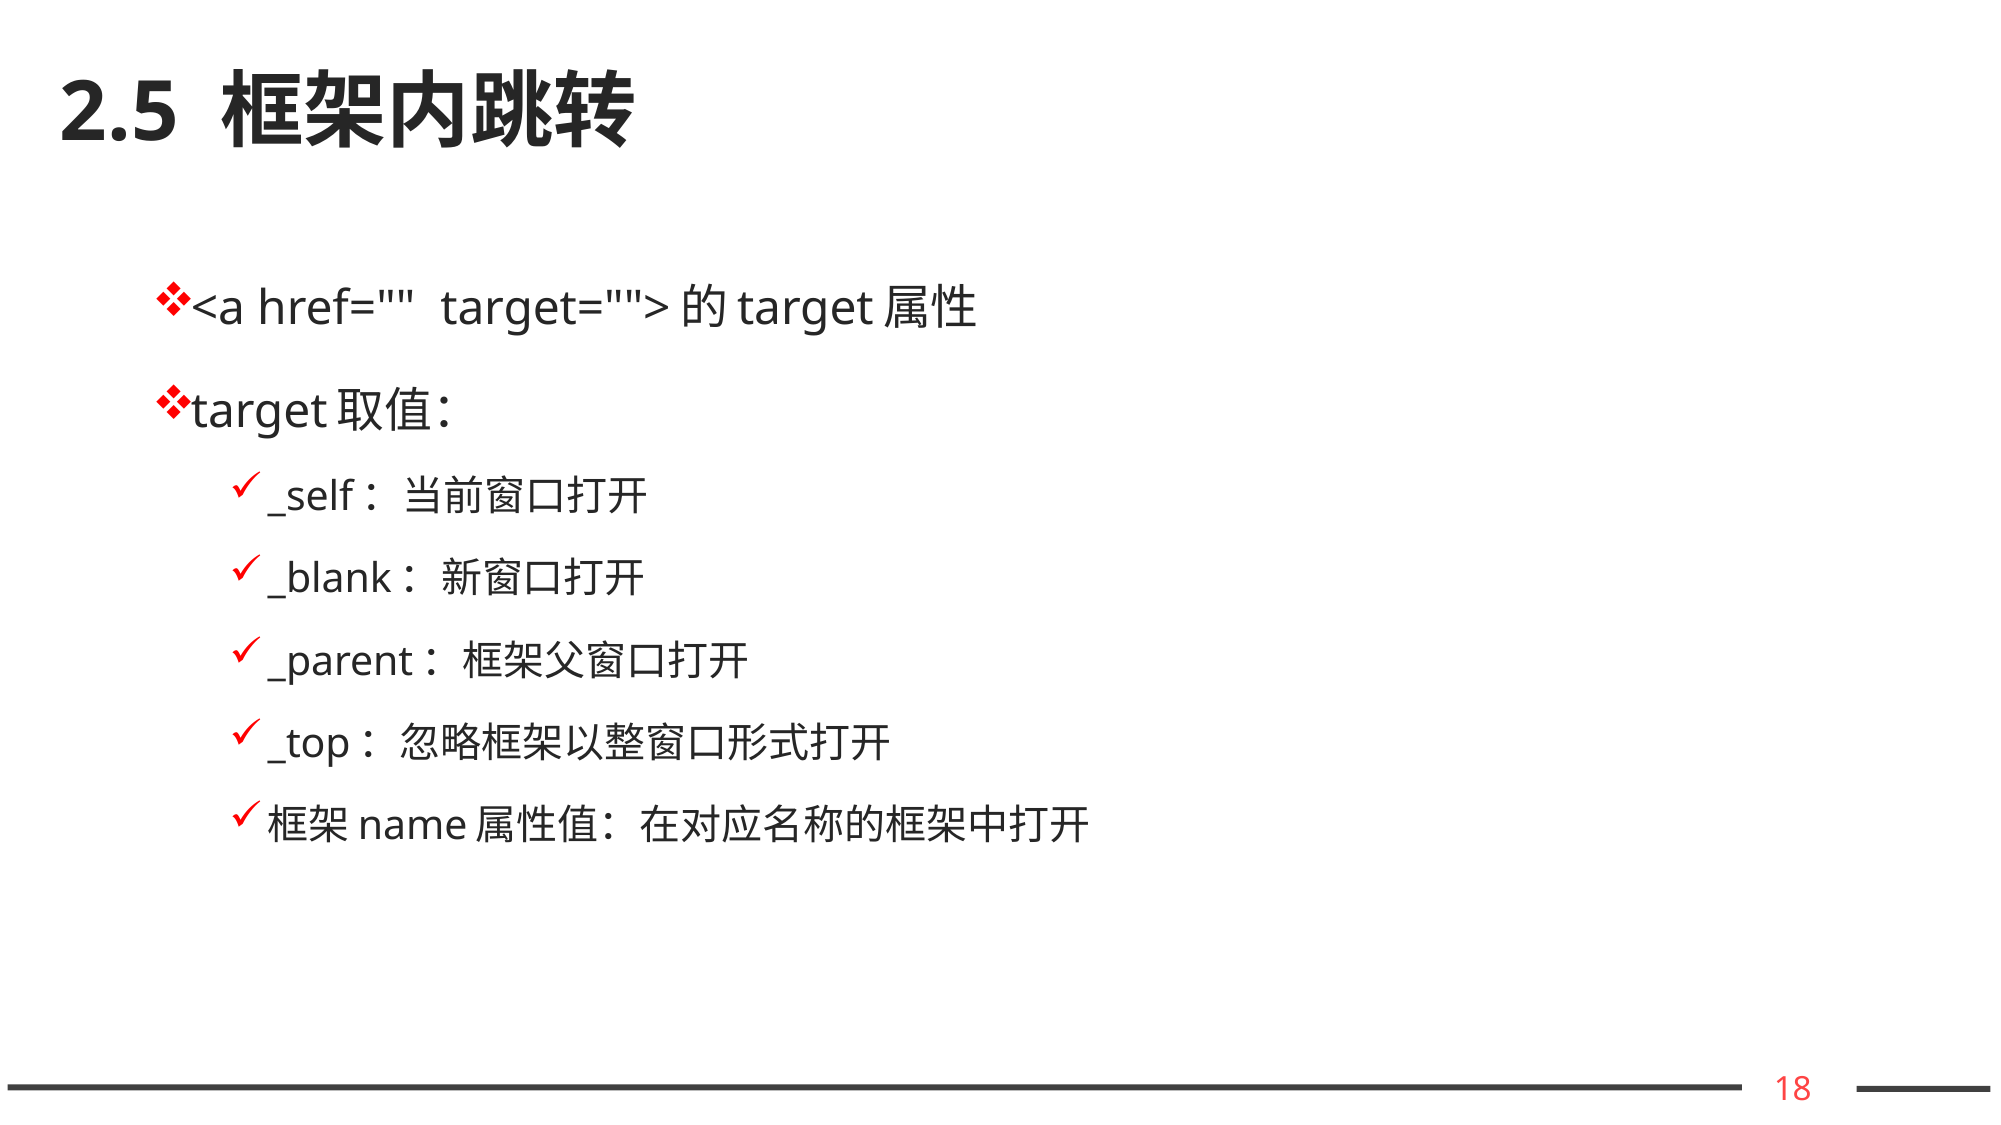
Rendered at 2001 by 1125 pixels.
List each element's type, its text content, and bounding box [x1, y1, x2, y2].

title 2.5 框架内跳转 [44, 4, 1770, 222]
list <a href="" target="">的target属性 target取值： _self：当前窗口打开 _blank：新窗口打开 _parent：框架父窗口打开 _top：忽略框架以整窗口形式打开 框架name属性值：在对应名称的框架中打开 [137, 240, 1663, 862]
